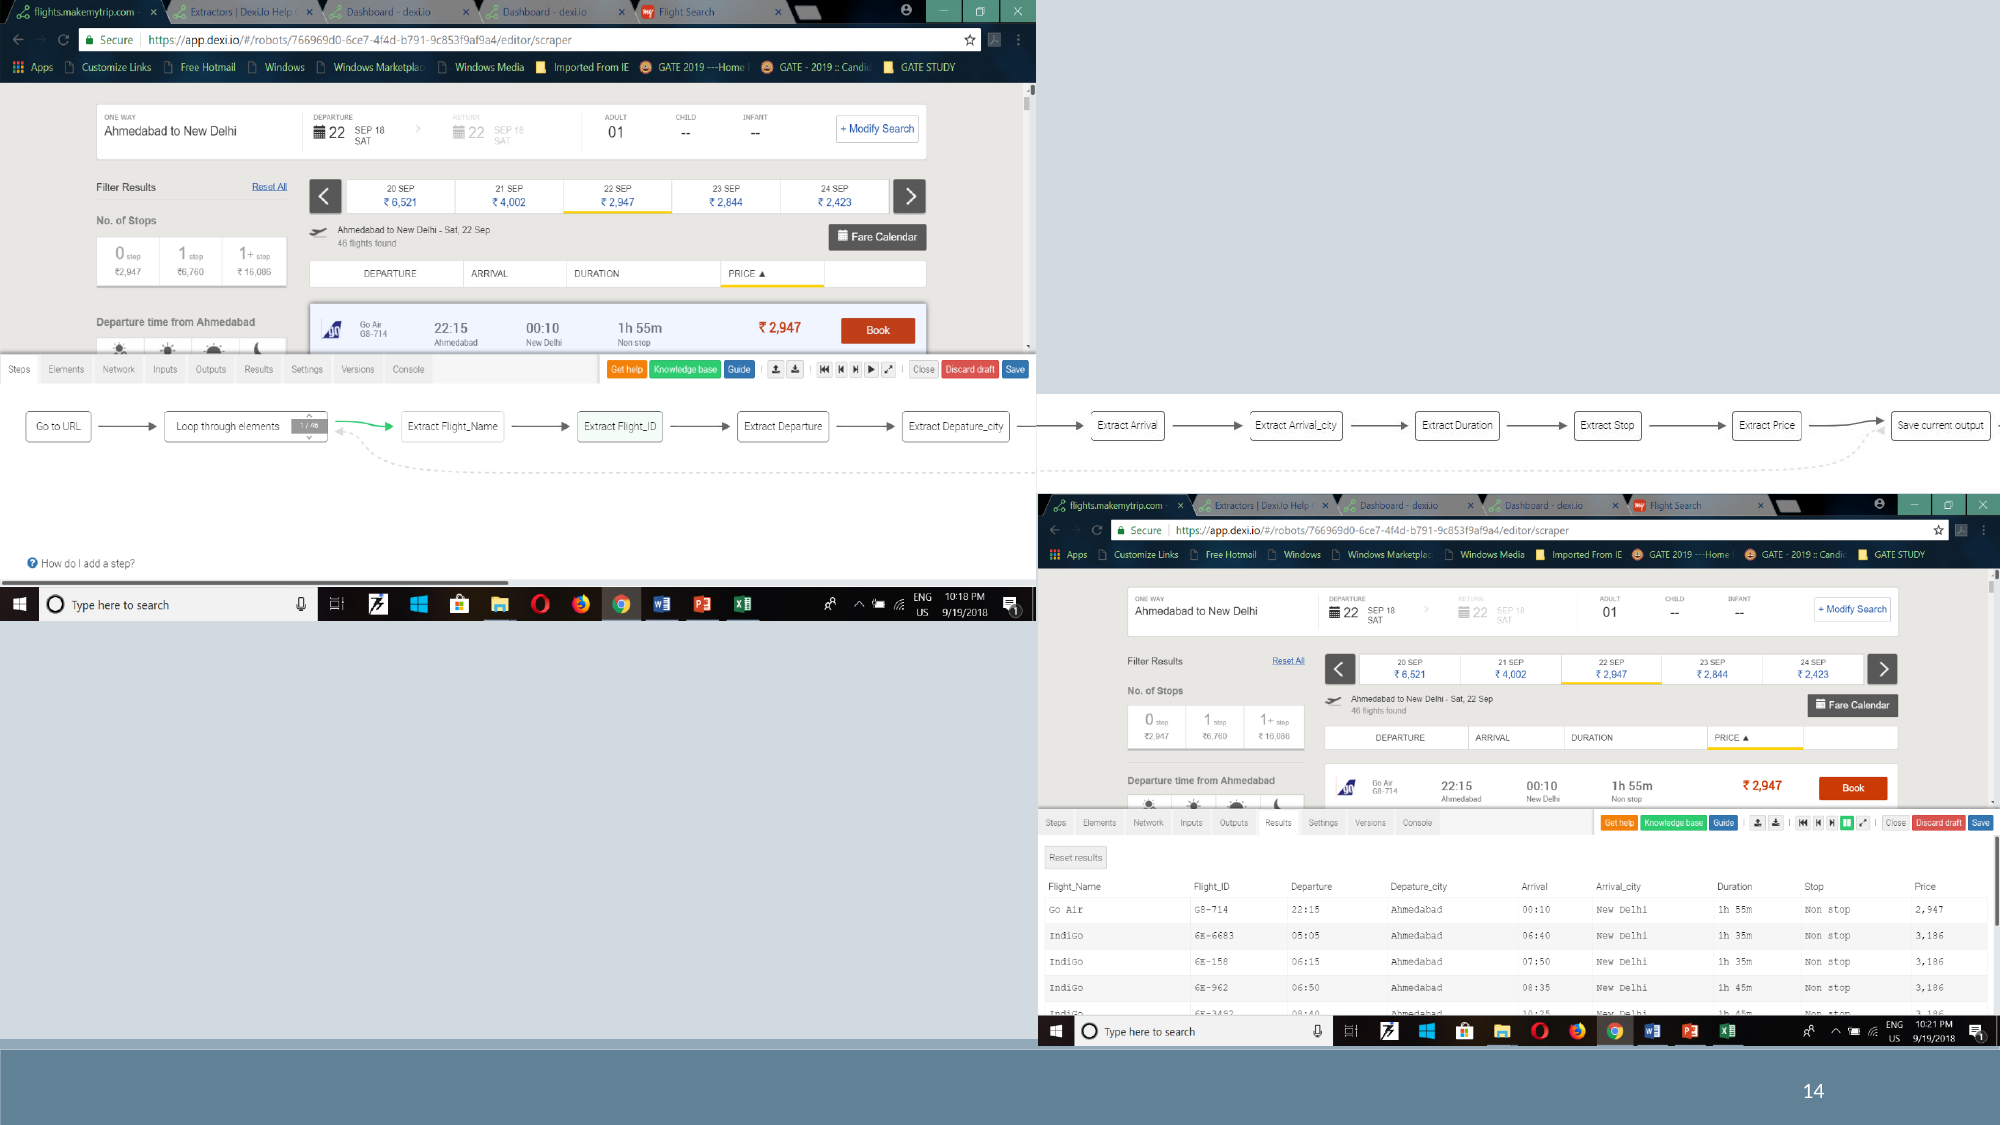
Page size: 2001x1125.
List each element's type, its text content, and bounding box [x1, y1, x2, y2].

picture [0, 0, 2000, 1046]
slide_number 14 [1624, 1059, 1840, 1120]
